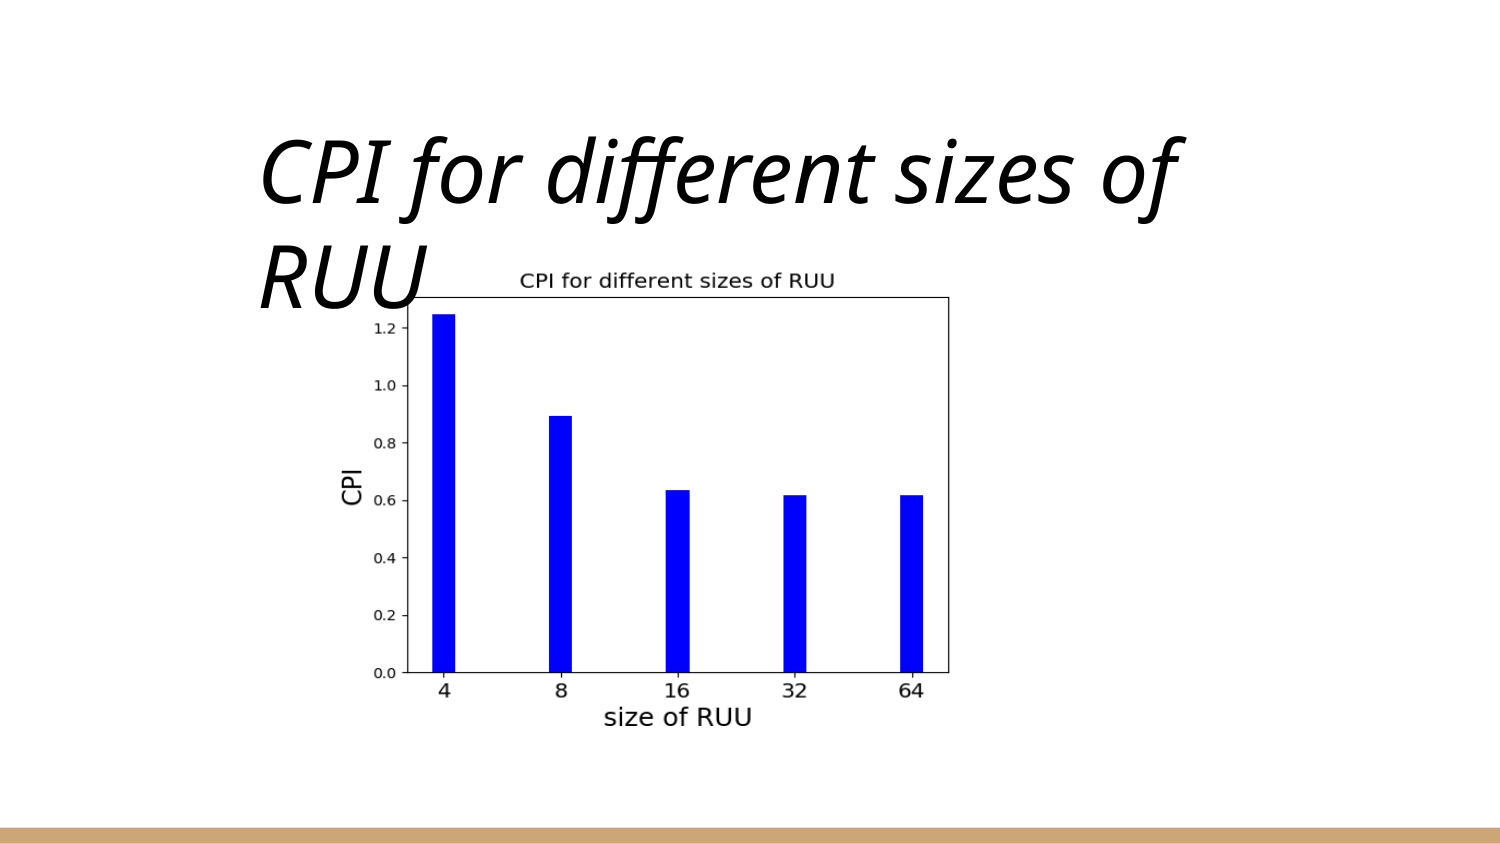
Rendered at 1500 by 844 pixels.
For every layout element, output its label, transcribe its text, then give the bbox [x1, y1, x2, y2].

title CPI for different sizes of RUU [168, 101, 1194, 196]
picture [319, 238, 1018, 726]
